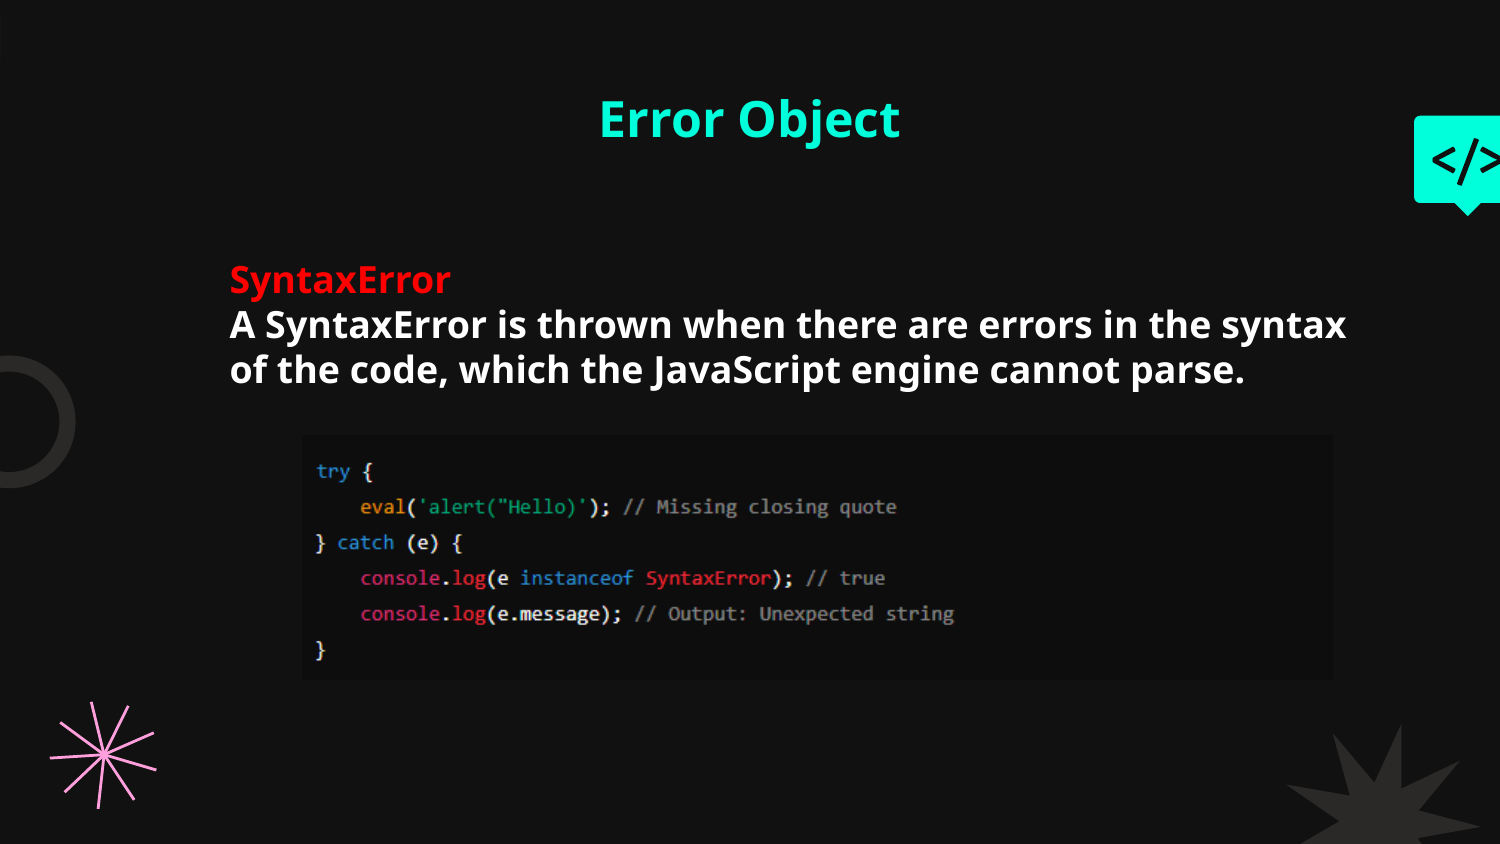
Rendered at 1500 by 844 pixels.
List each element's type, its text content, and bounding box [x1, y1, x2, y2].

title Error Object [118, 72, 1382, 167]
subtitle SyntaxError A SyntaxError is thrown when there are errors in the syntax of the code, which the JavaScript engine cannot parse. [189, 240, 1372, 823]
picture [302, 434, 1334, 680]
